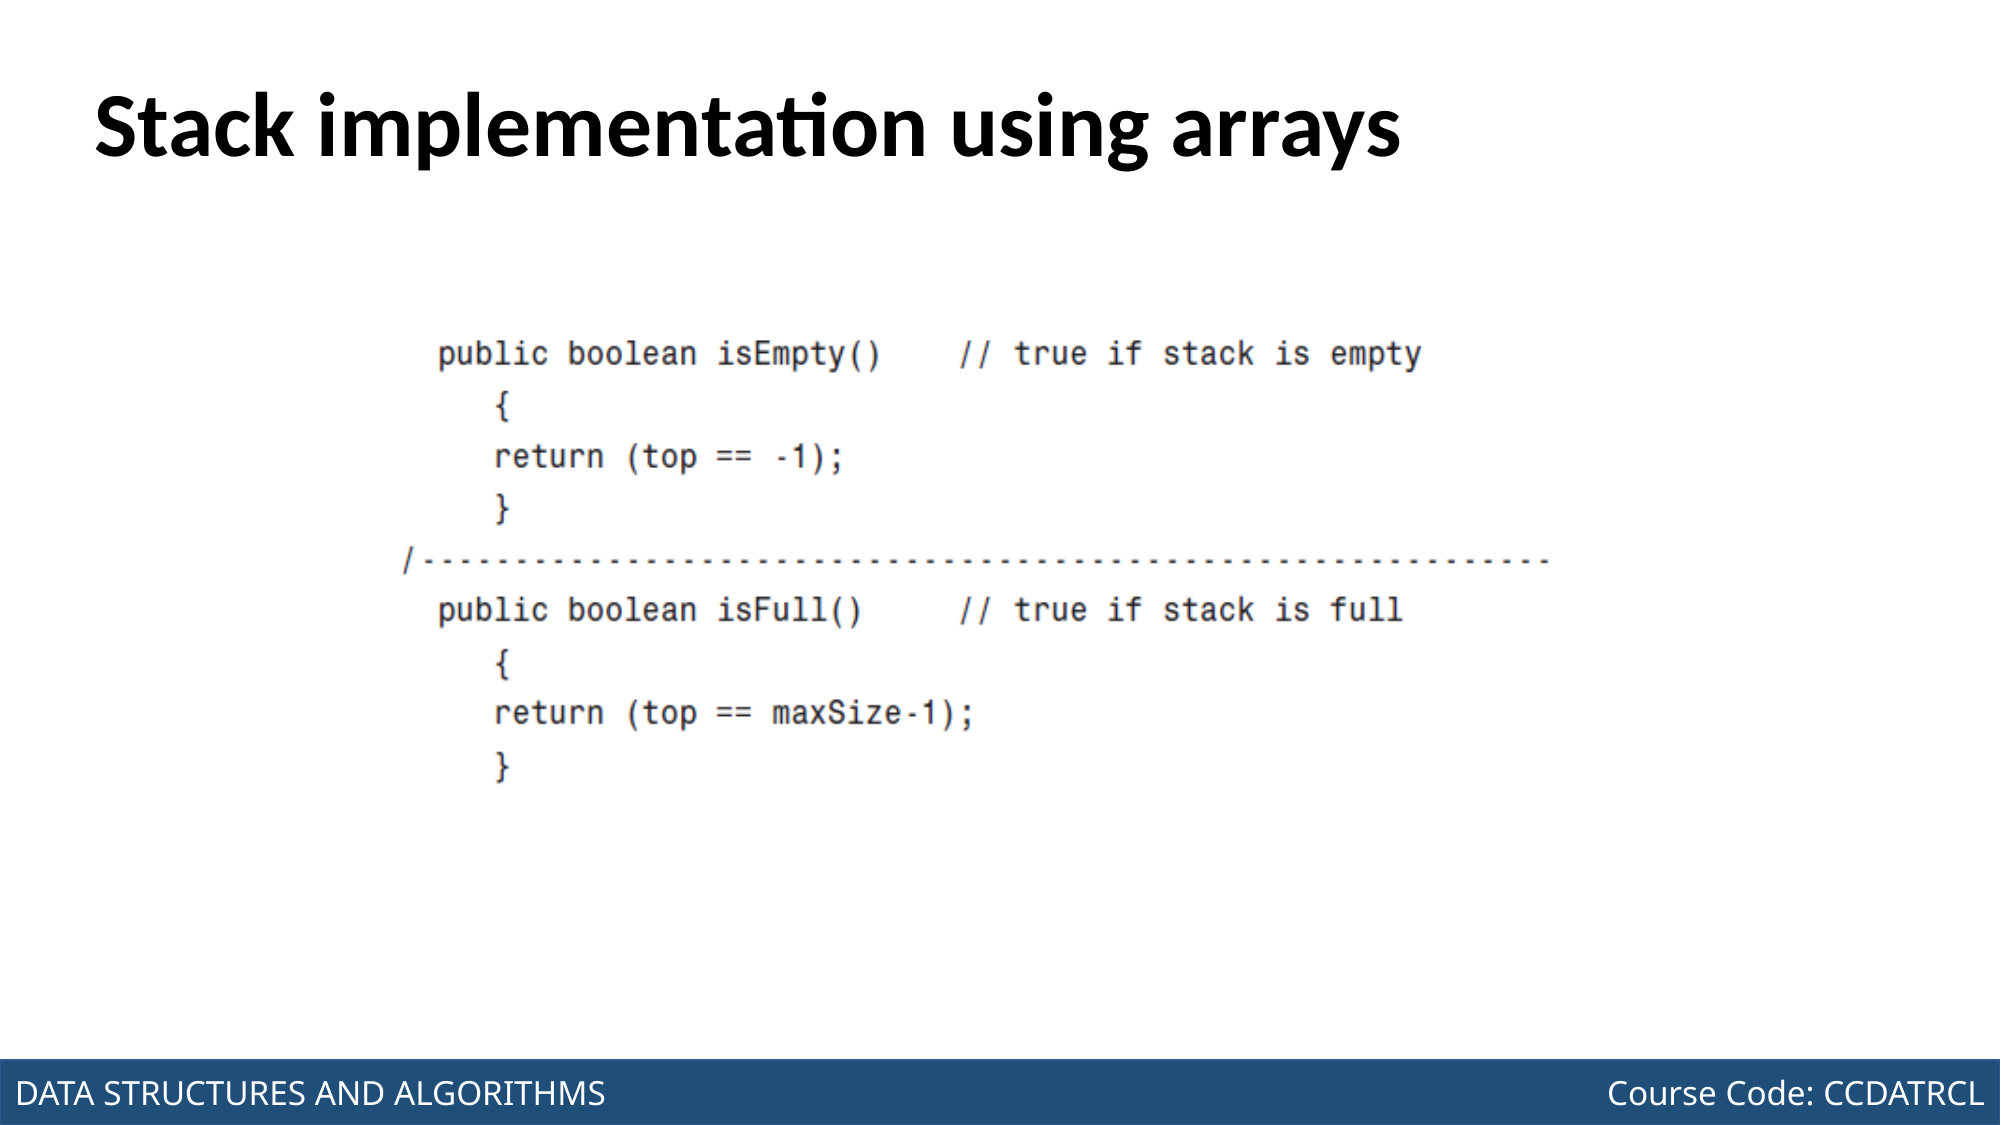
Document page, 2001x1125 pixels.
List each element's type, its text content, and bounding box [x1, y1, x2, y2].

text_box [0, 1059, 2000, 1125]
text_box Course Code: CCDATRCL [1516, 1064, 2000, 1120]
picture [403, 324, 1554, 801]
title Stack implementation using arrays [79, 18, 1805, 236]
text_box DATA STRUCTURES AND ALGORITHMS [0, 1064, 722, 1120]
